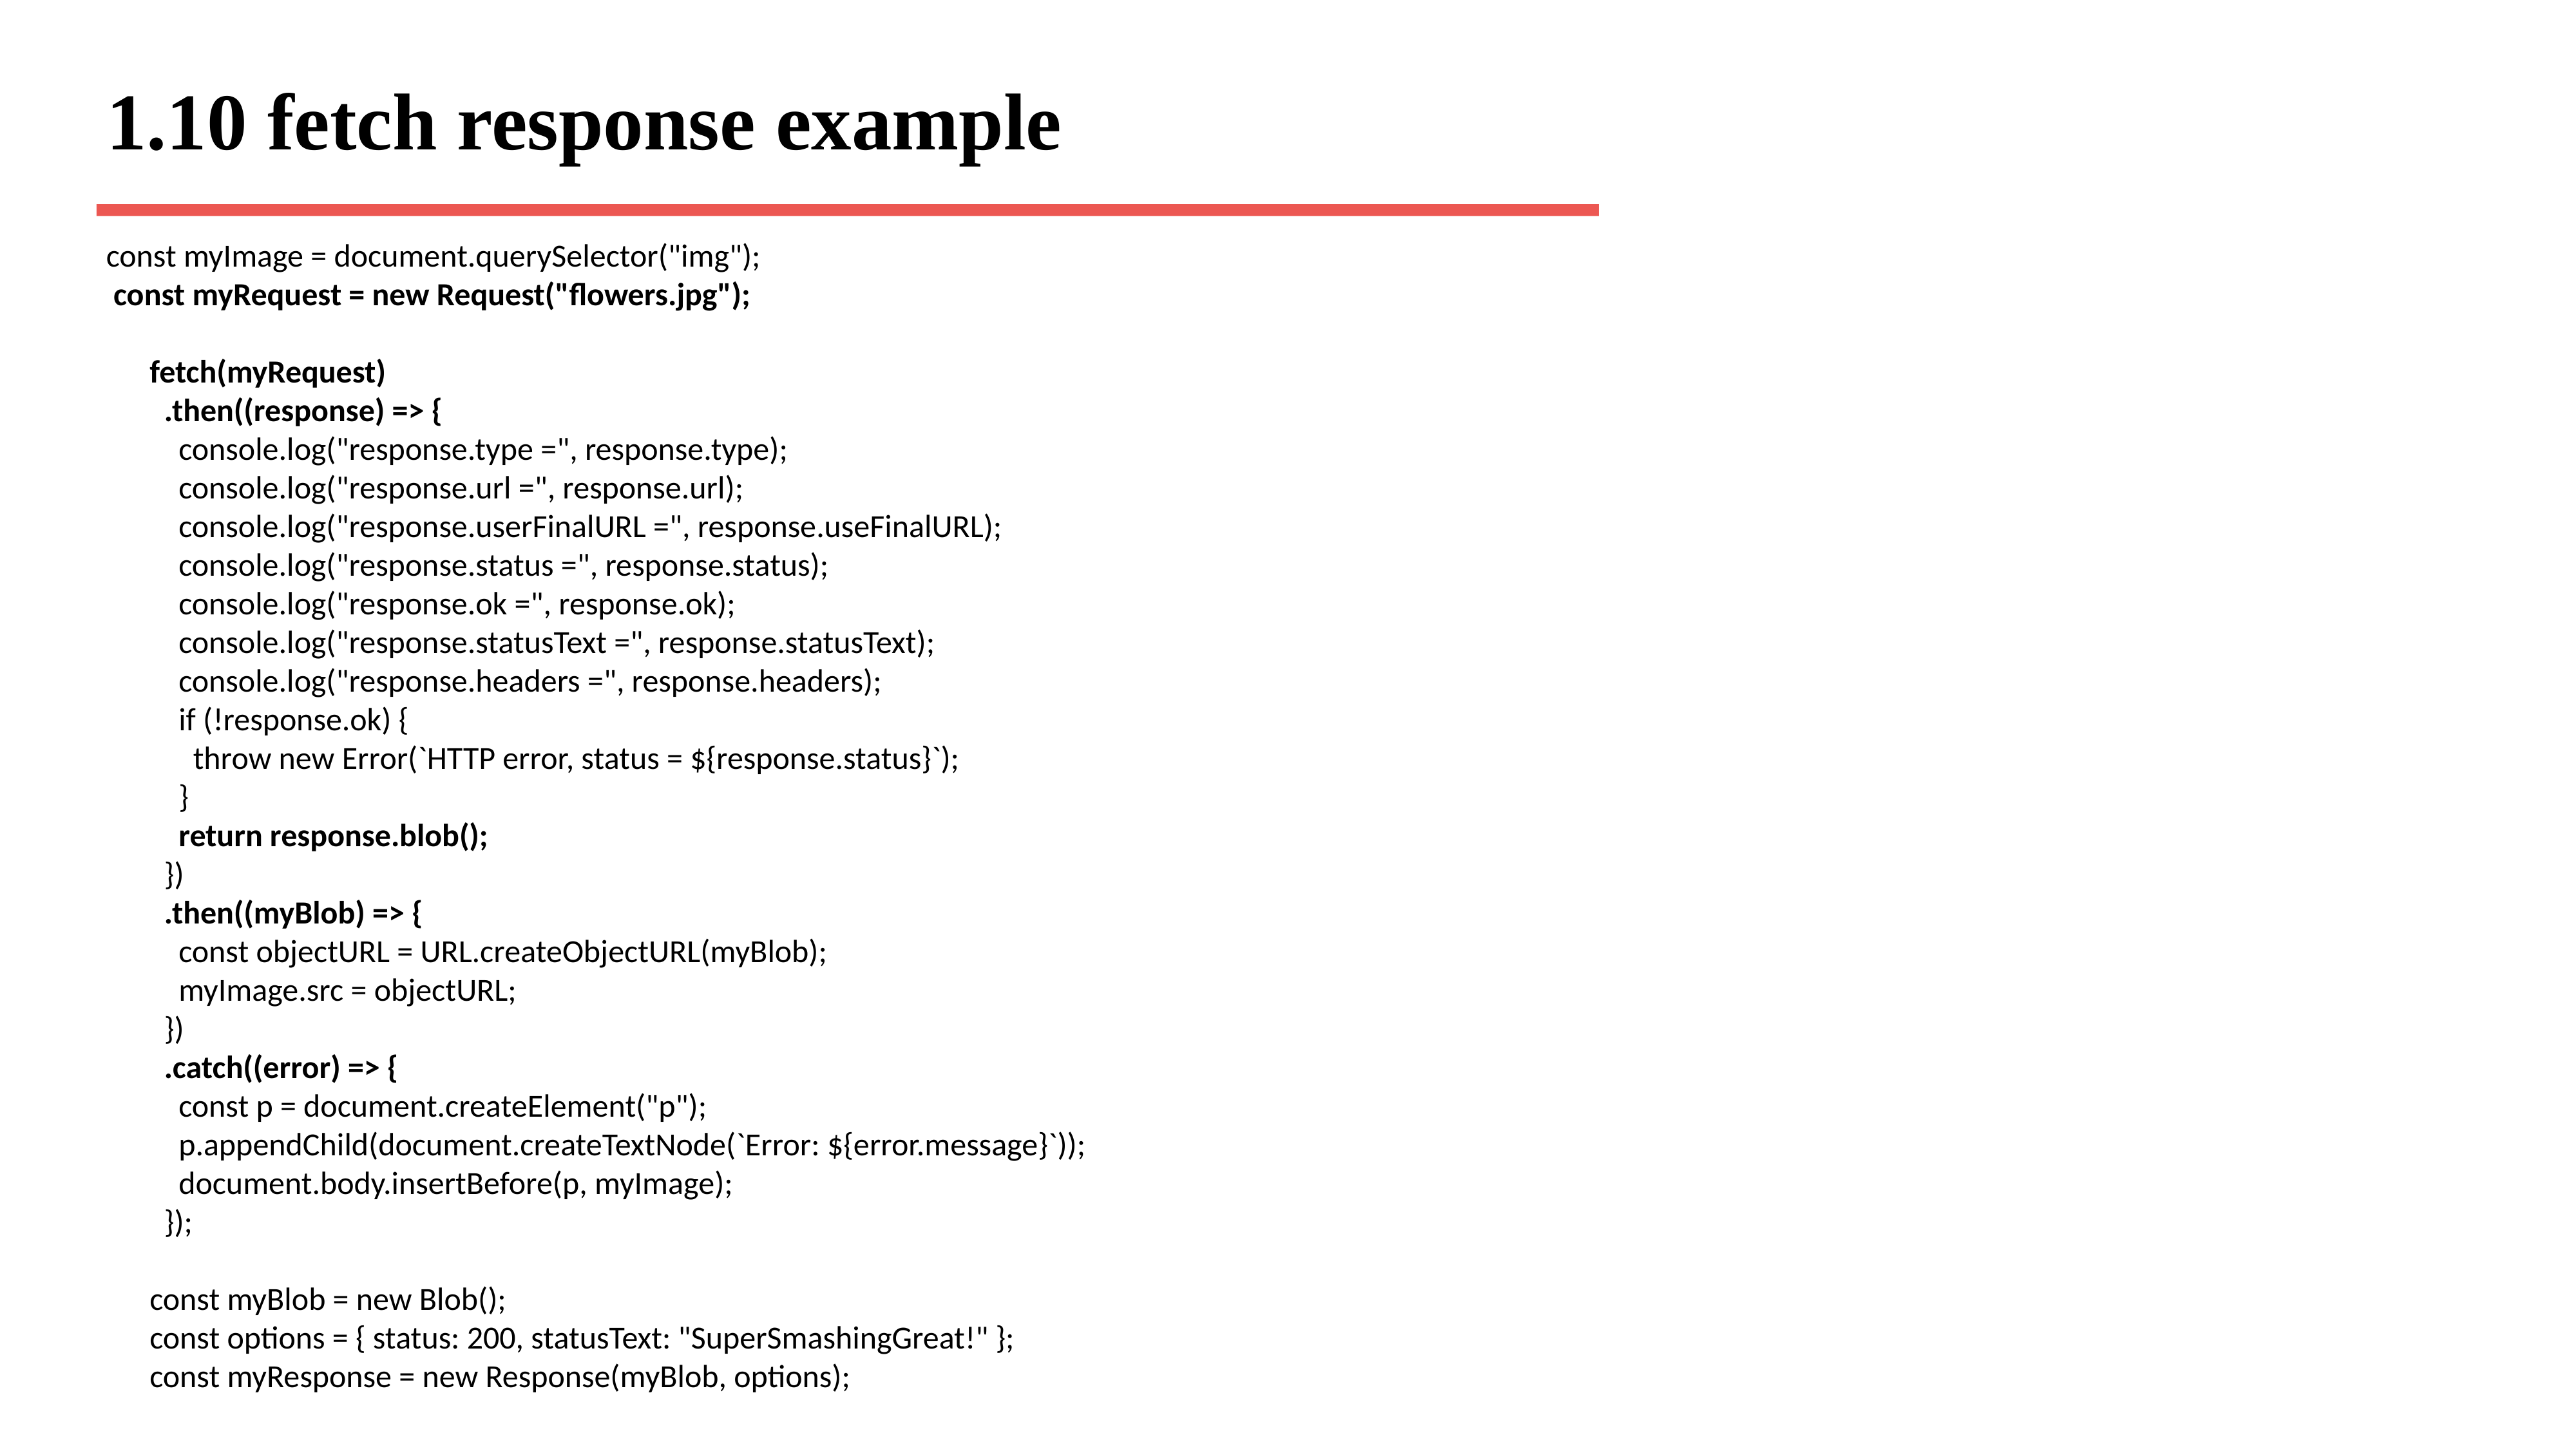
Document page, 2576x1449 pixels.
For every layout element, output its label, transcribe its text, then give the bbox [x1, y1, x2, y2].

text_box [96, 204, 1599, 217]
title 1.10 fetch response example [97, 49, 1936, 198]
text_box const myImage = document.querySelector("img"); const myRequest = new Request("flowers.jpg"); fetch(myRequest) .then((response) => { console.log("response.type =", response.type); console.log("response.url =", response.url); console.log("response.userFinalURL =", response.useFinalURL); console.log("response.status =", response.status); console.log("response.ok =", response.ok); console.log("response.statusText =", response.statusText); console.log("response.headers =", response.headers); if (!response.ok) { throw new Error(`HTTP error, status = ${response.status}`); } return response.blob(); }) .then((myBlob) => { const objectURL = URL.createObjectURL(myBlob); myImage.src = objectURL; }) .catch((error) => { const p = document.createElement("p"); p.appendChild(document.createTextNode(`Error: ${error.message}`)); document.body.insertBefore(p, myImage); }); const myBlob = new Blob(); const options = { status: 200, statusText: "SuperSmashingGreat!" }; const myResponse = new Response(myBlob, options); [96, 230, 1628, 1399]
